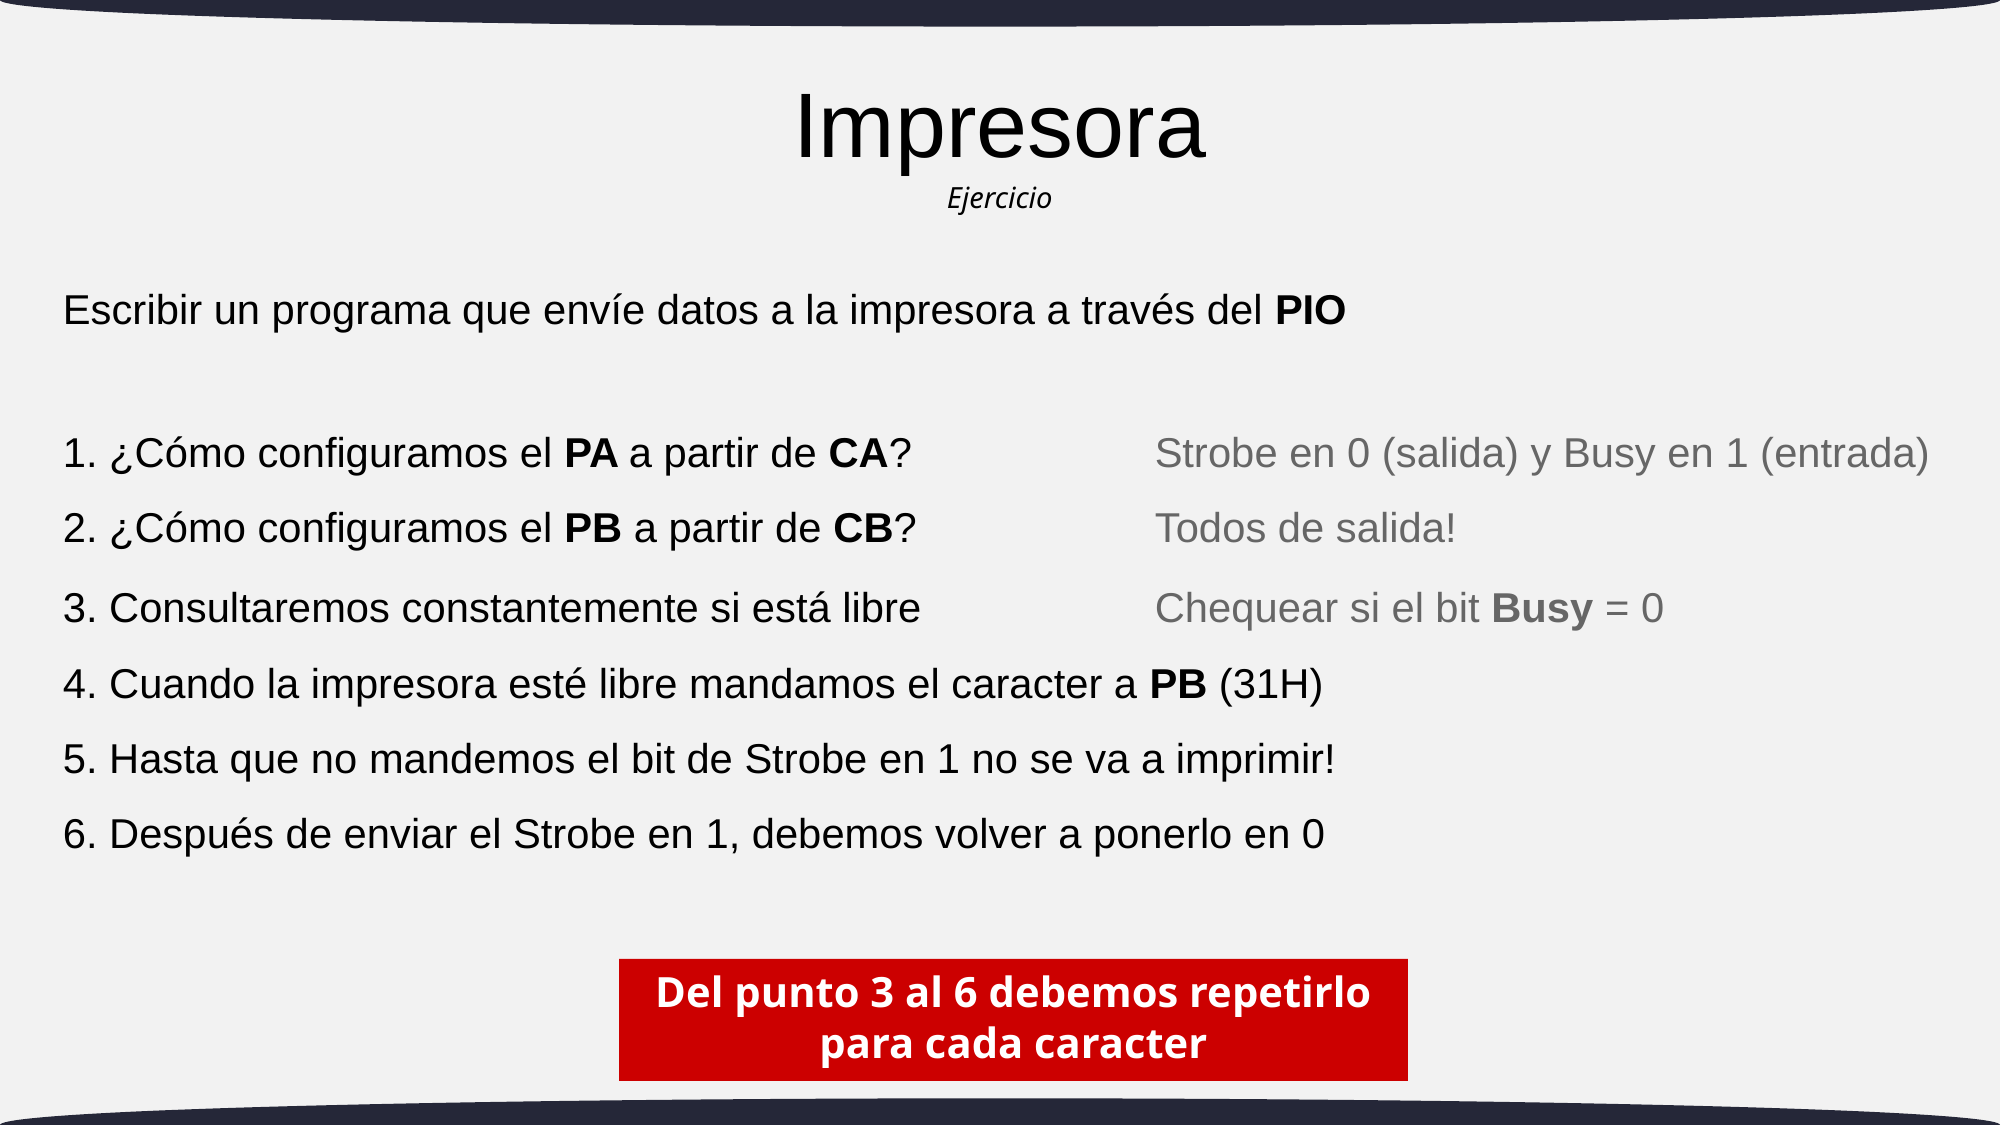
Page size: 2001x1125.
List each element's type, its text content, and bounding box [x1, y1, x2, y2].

text_box Ejercicio [659, 172, 1341, 223]
title Todos de salida! [1139, 484, 1968, 560]
title 4. Cuando la impresora esté libre mandamos el caracter a PB (31H) [48, 640, 1443, 715]
title 2. ¿Cómo configuramos el PB a partir de CB? [48, 484, 940, 560]
title 6. Después de enviar el Strobe en 1, debemos volver a ponerlo en 0 [48, 790, 1443, 866]
title Escribir un programa que envíe datos a la impresora a través del PIO [48, 267, 1892, 343]
title 5. Hasta que no mandemos el bit de Strobe en 1 no se va a imprimir! [48, 715, 1443, 790]
title 1. ¿Cómo configuramos el PA a partir de CA? [48, 409, 940, 484]
title 3. Consultaremos constantemente si está libre [48, 564, 959, 640]
title Impresora [698, 57, 1302, 172]
title Chequear si el bit Busy = 0 [1139, 564, 1968, 640]
text_box Del punto 3 al 6 debemos repetirlo para cada caracter [619, 958, 1408, 1081]
title Strobe en 0 (salida) y Busy en 1 (entrada) [1139, 409, 1968, 484]
